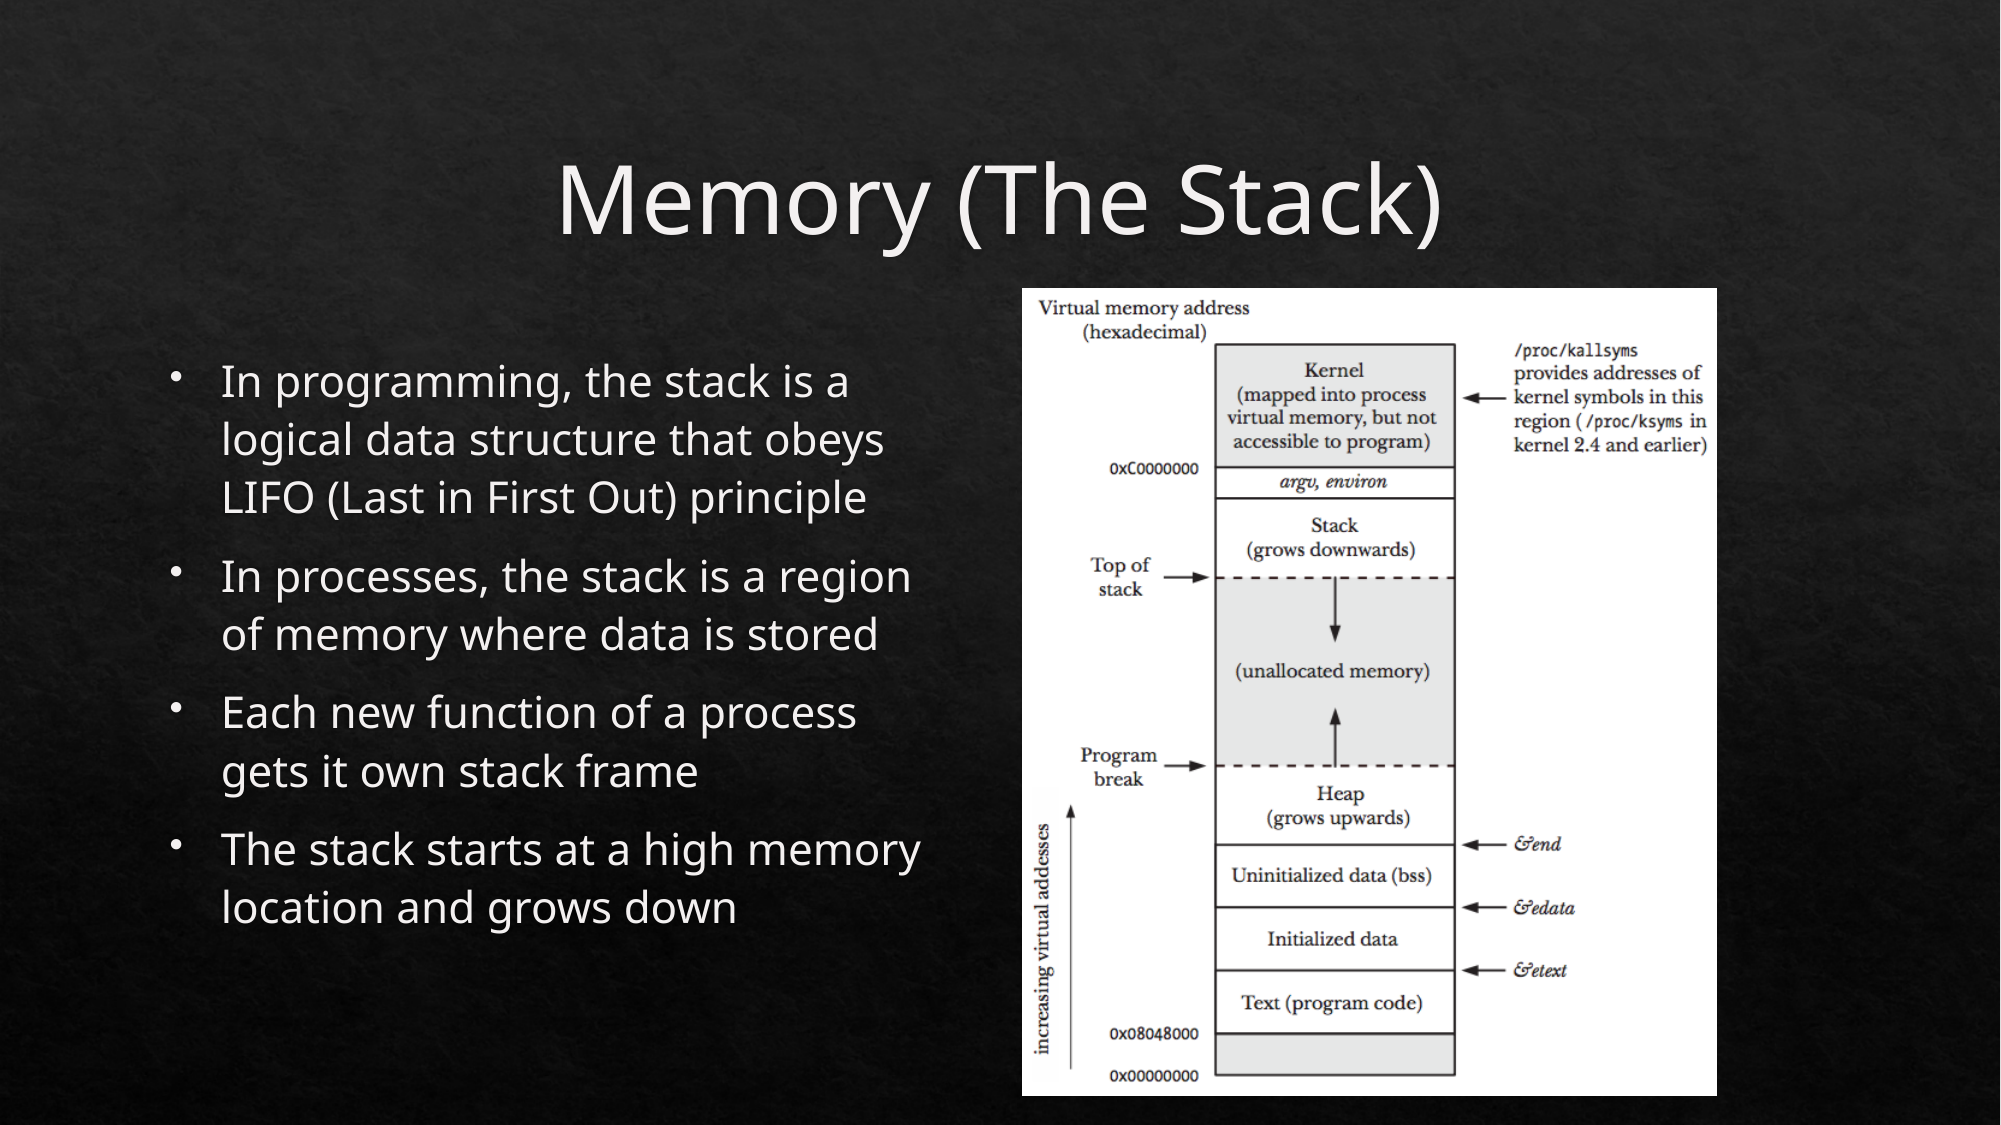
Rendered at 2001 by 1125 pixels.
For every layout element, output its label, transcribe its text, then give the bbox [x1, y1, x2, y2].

list In programming, the stack is a logical data structure that obeys LIFO (Last in First Out) principle In processes, the stack is a region of memory where data is stored Each new function of a process gets it own stack frame The stack starts at a high memory location and grows down [149, 340, 960, 950]
picture [1022, 288, 1717, 1096]
title Memory (The Stack) [149, 99, 1849, 307]
